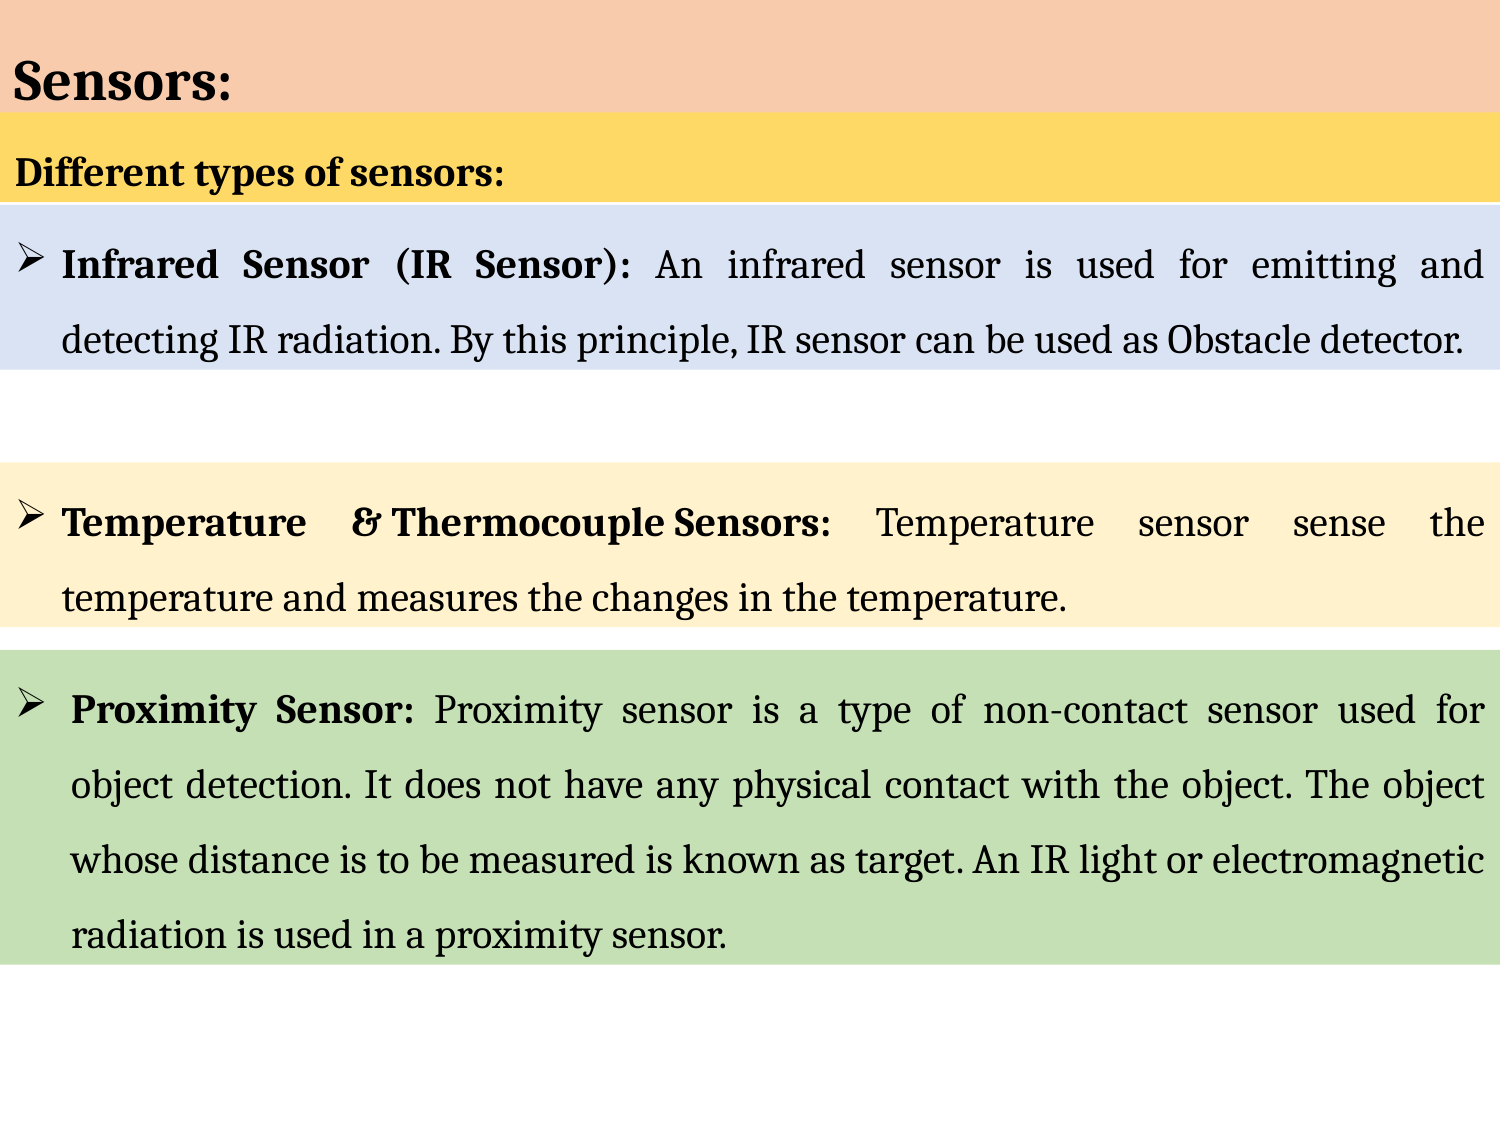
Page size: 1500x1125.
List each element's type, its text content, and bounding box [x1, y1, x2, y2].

text_box Proximity Sensor: Proximity sensor is a type of non-contact sensor used for object detection. It does not have any physical contact with the object. The object whose distance is to be measured is known as target. An IR light or electromagnetic radiation is used in a proximity sensor. [0, 649, 1500, 965]
text_box Sensors: [0, 0, 1500, 112]
text_box Temperature & Thermocouple Sensors: Temperature sensor sense the temperature and measures the changes in the temperature. [0, 462, 1500, 628]
text_box Infrared Sensor (IR Sensor): An infrared sensor is used for emitting and detecting IR radiation. By this principle, IR sensor can be used as Obstacle detector. [0, 204, 1500, 370]
text_box Different types of sensors: [0, 112, 1500, 203]
